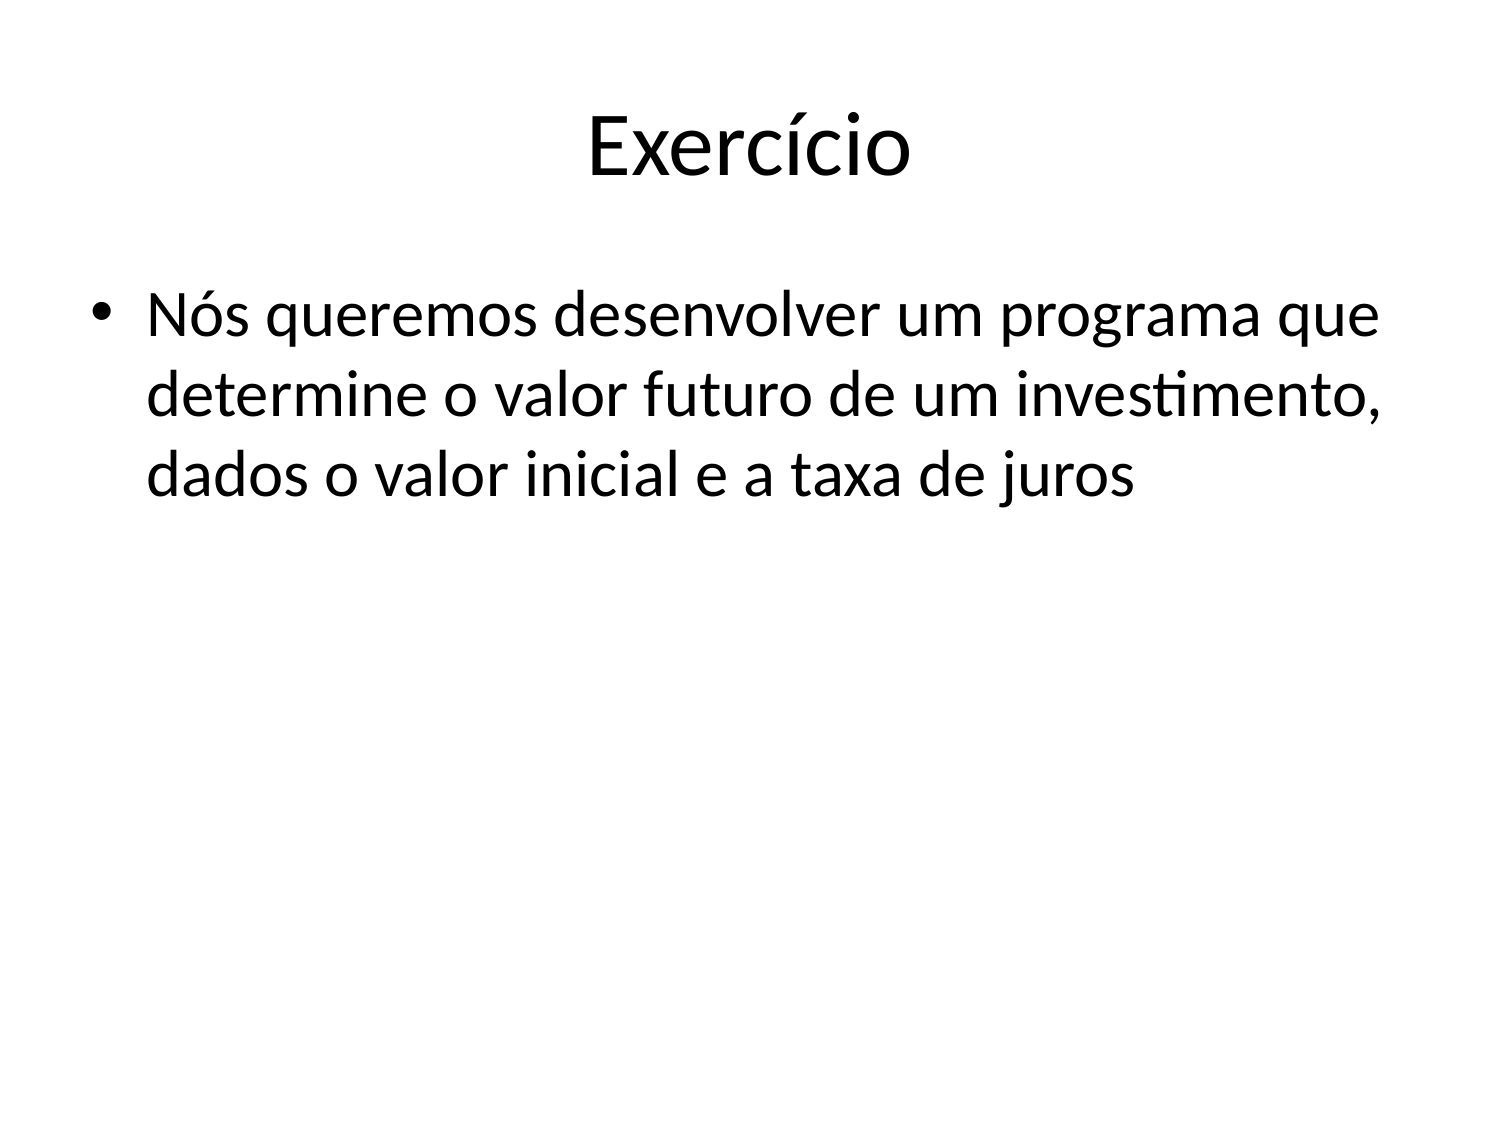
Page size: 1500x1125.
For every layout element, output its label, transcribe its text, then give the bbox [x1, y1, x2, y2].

list Nós queremos desenvolver um programa que determine o valor futuro de um investimento, dados o valor inicial e a taxa de juros [75, 262, 1425, 1005]
title Exercício [75, 45, 1425, 233]
